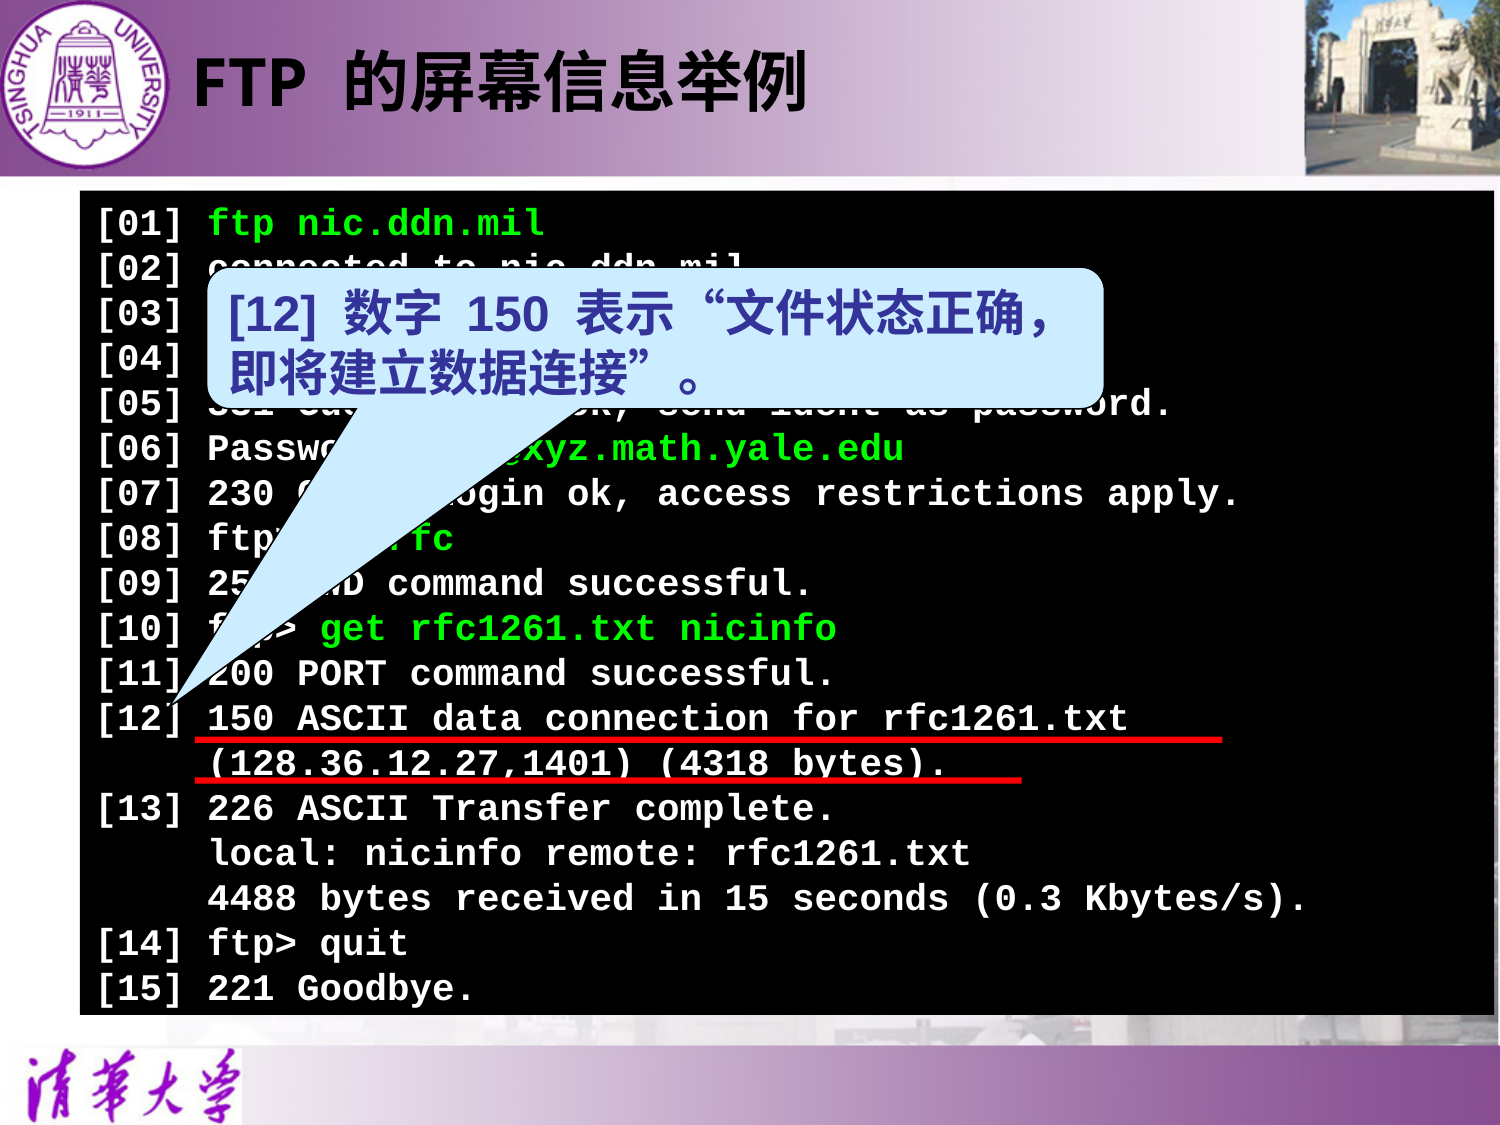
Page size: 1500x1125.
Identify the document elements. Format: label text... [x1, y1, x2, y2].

text_box FTP 的屏幕信息举例 [176, 23, 1365, 138]
text_box [01] ftp nic.ddn.mil [02] connected to nic.ddn.mil [03] 220 nic FTP server (Sunos 4.1)ready. [04] Name: anonymous [05] 331 Guest login ok, send ident as password. [06] Password: abc@xyz.math.yale.edu [07] 230 Guest login ok, access restrictions apply. [08] ftp> cd rfc [09] 250 CWD command successful. [10] ftp> get rfc1261.txt nicinfo [11] 200 PORT command successful. [12] 150 ASCII data connection for rfc1261.txt (128.36.12.27,1401) (4318 bytes). [13] 226 ASCII Transfer complete. local: nicinfo remote: rfc1261.txt 4488 bytes received in 15 seconds (0.3 Kbytes/s). [14] ftp> quit [15] 221 Goodbye. [79, 190, 1495, 1015]
text_box [12] 数字 150 表示“文件状态正确，即将建立数据连接”。 [168, 267, 1105, 708]
picture [0, 0, 1500, 1125]
